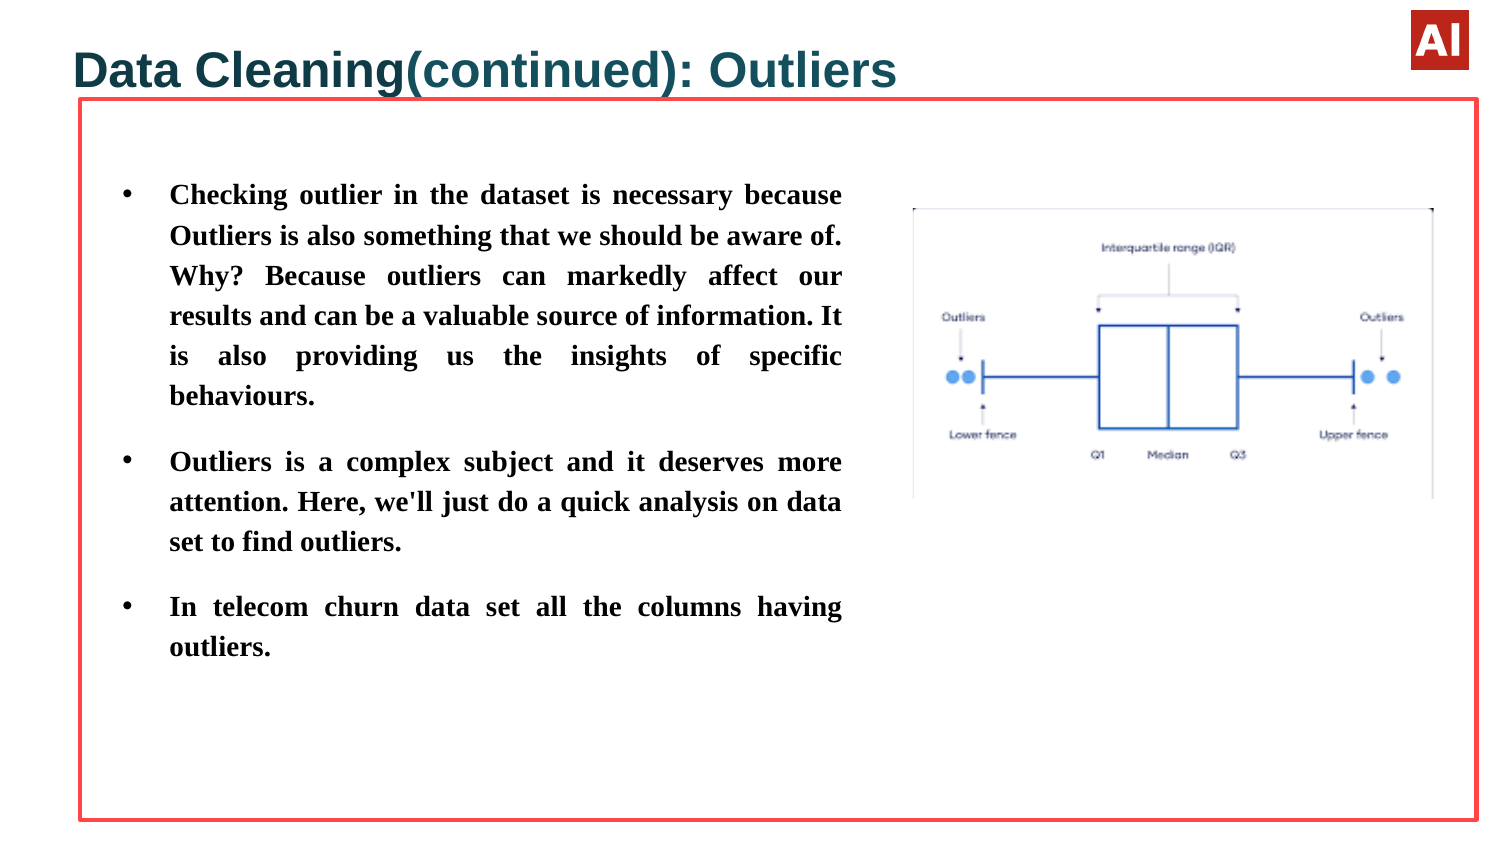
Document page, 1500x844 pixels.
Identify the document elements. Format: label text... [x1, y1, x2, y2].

title Data Cleaning(continued): Outliers [51, 0, 933, 173]
picture [912, 208, 1434, 500]
text_box Checking outlier in the dataset is necessary because Outliers is also something that we should be aware of. Why? Because outliers can markedly affect our results and can be a valuable source of information. It is also providing us the insights of specific behaviours. Outliers is a complex subject and it deserves more attention. Here, we'll just do a quick analysis on data set to find outliers. In telecom churn data set all the columns having outliers. [107, 163, 858, 670]
text_box [78, 97, 1479, 822]
picture [1411, 10, 1469, 70]
